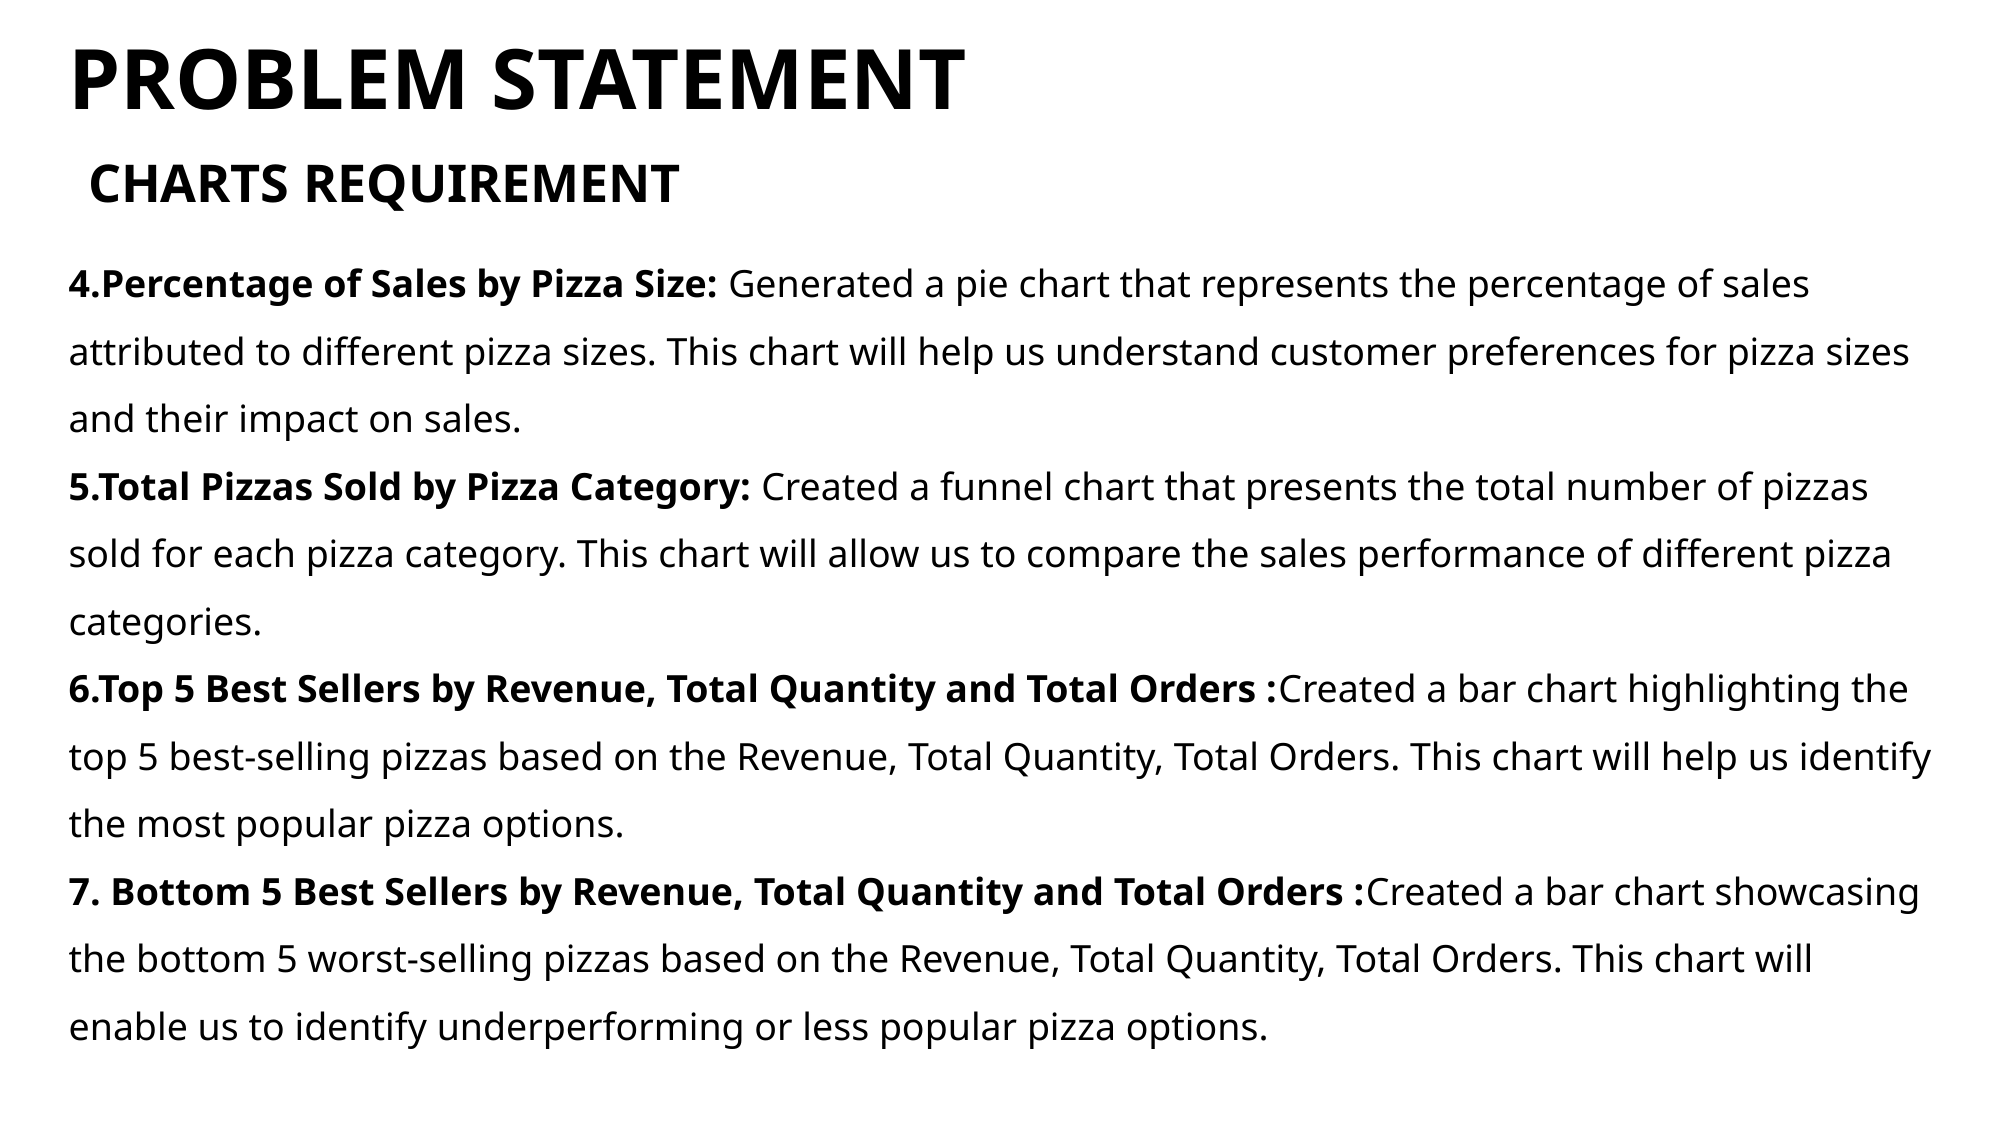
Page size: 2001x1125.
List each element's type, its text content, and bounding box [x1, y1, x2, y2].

text_box 4.Percentage of Sales by Pizza Size: Generated a pie chart that represents the percentage of sales attributed to different pizza sizes. This chart will help us understand customer preferences for pizza sizes and their impact on sales. 5.Total Pizzas Sold by Pizza Category: Created a funnel chart that presents the total number of pizzas sold for each pizza category. This chart will allow us to compare the sales performance of different pizza categories. 6.Top 5 Best Sellers by Revenue, Total Quantity and Total Orders :Created a bar chart highlighting the top 5 best-selling pizzas based on the Revenue, Total Quantity, Total Orders. This chart will help us identify the most popular pizza options. 7. Bottom 5 Best Sellers by Revenue, Total Quantity and Total Orders :Created a bar chart showcasing the bottom 5 worst-selling pizzas based on the Revenue, Total Quantity, Total Orders. This chart will enable us to identify underperforming or less popular pizza options. [53, 230, 1956, 1056]
text_box PROBLEM STATEMENT [53, 18, 1473, 134]
text_box CHARTS REQUIREMENT [73, 143, 1473, 221]
